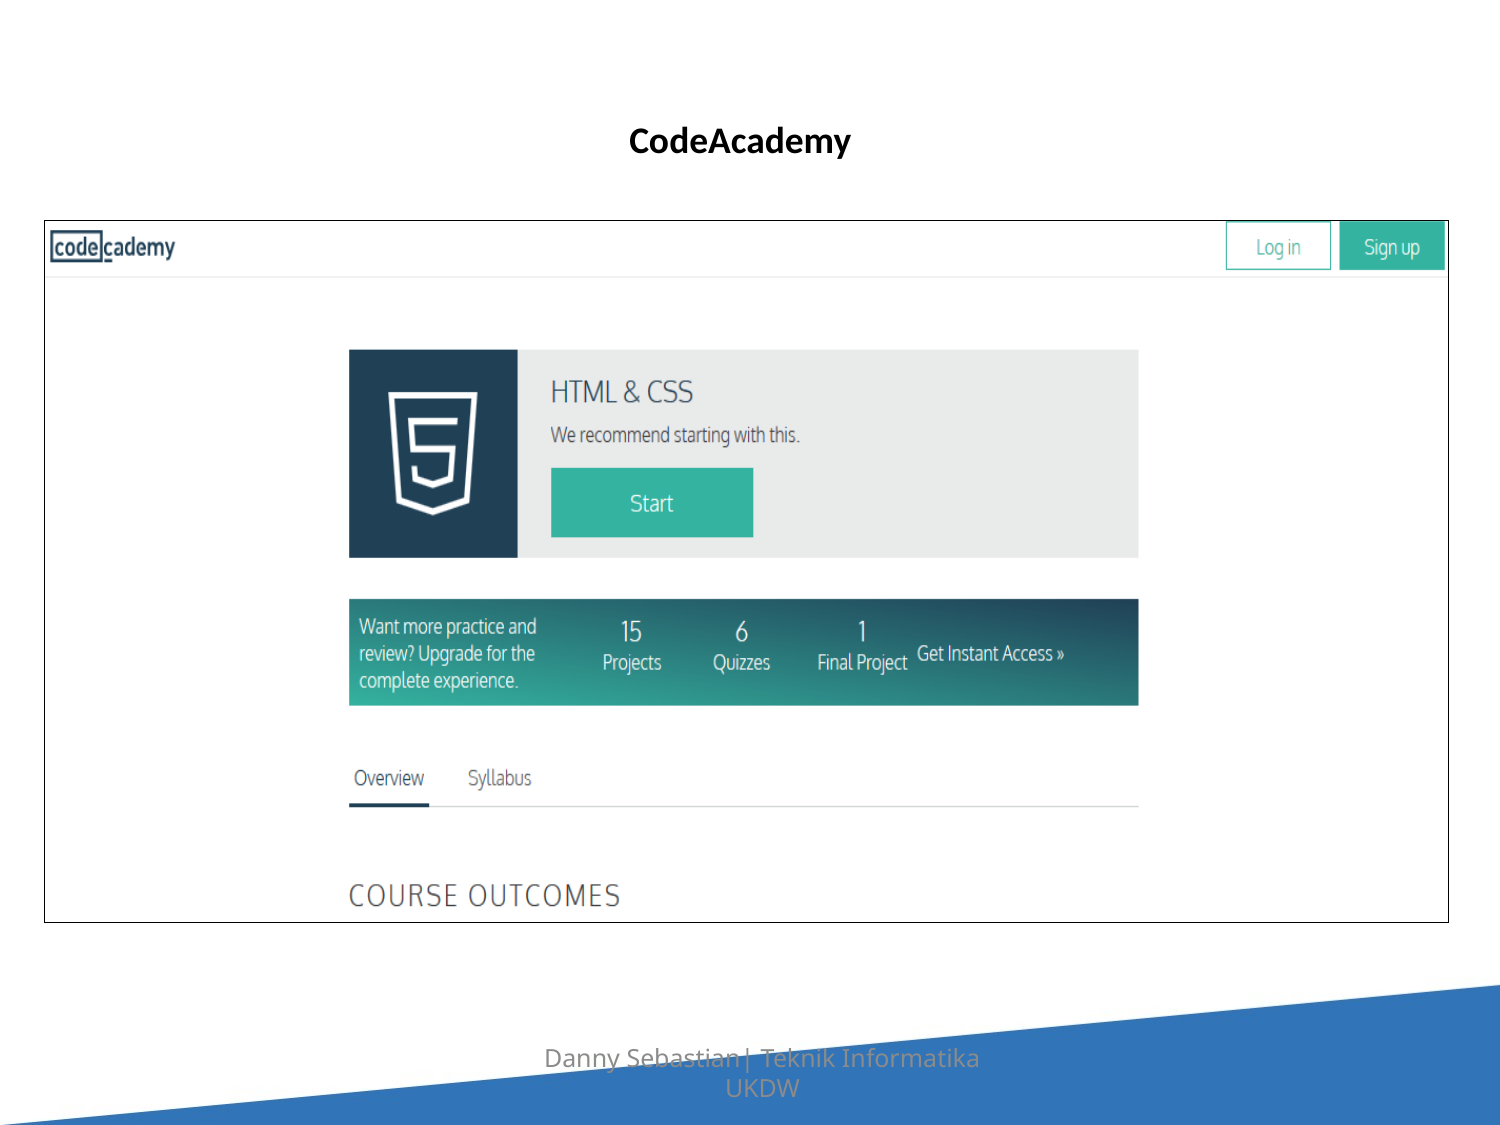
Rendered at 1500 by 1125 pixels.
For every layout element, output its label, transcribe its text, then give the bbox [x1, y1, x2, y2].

text_box CodeAcademy [614, 108, 867, 169]
footer Danny Sebastian| Teknik Informatika UKDW [512, 1042, 1013, 1103]
picture [0, 0, 1500, 1125]
